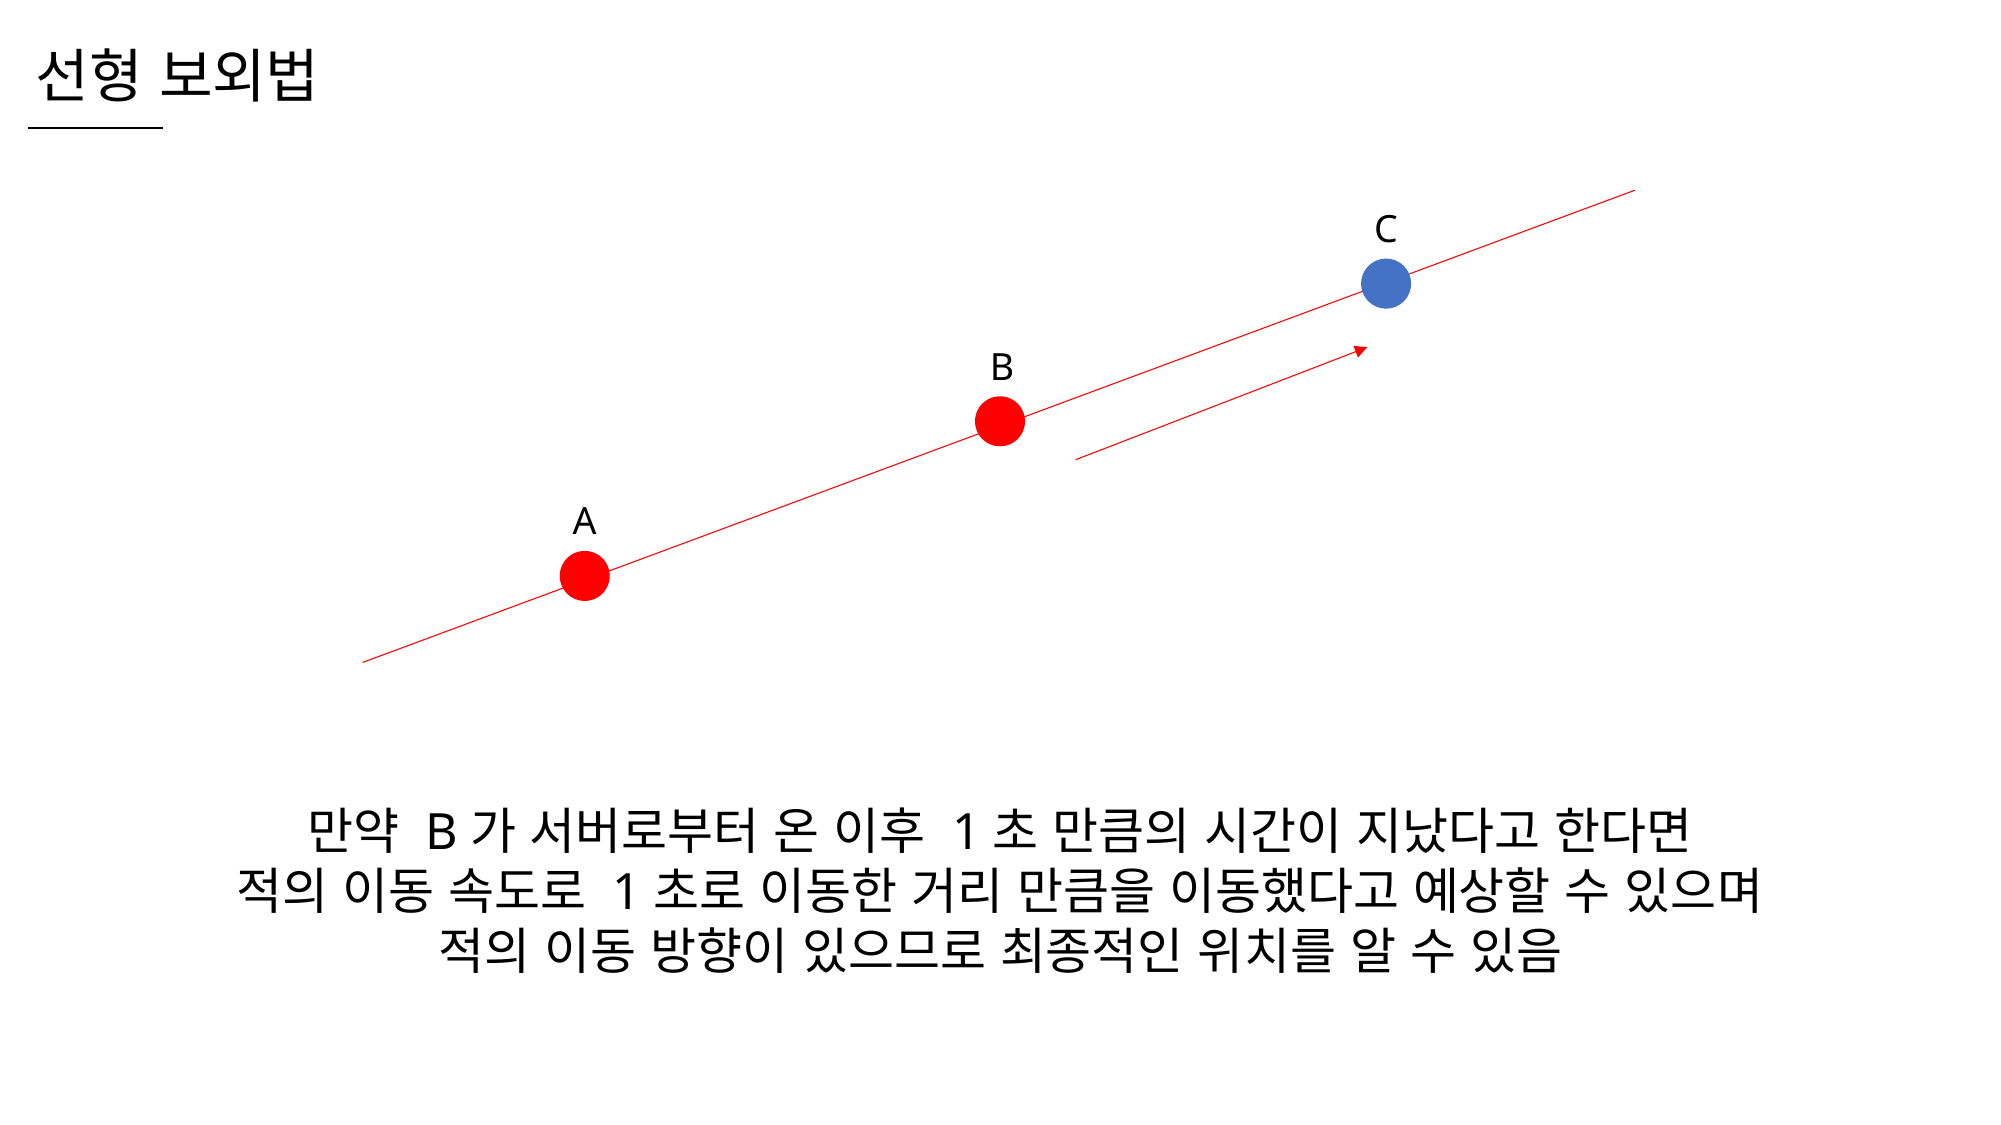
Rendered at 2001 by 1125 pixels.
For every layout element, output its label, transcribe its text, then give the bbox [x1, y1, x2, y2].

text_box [362, 190, 1635, 663]
text_box 선형 보외법 [20, 31, 335, 117]
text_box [1075, 347, 1368, 460]
text_box 만약 B가 서버로부터 온 이후 1초 만큼의 시간이 지났다고 한다면 적의 이동 속도로 1초로 이동한 거리 만큼을 이동했다고 예상할 수 있으며 적의 이동 방향이 있으므로 최종적인 위치를 알 수 있음 [222, 791, 1779, 987]
